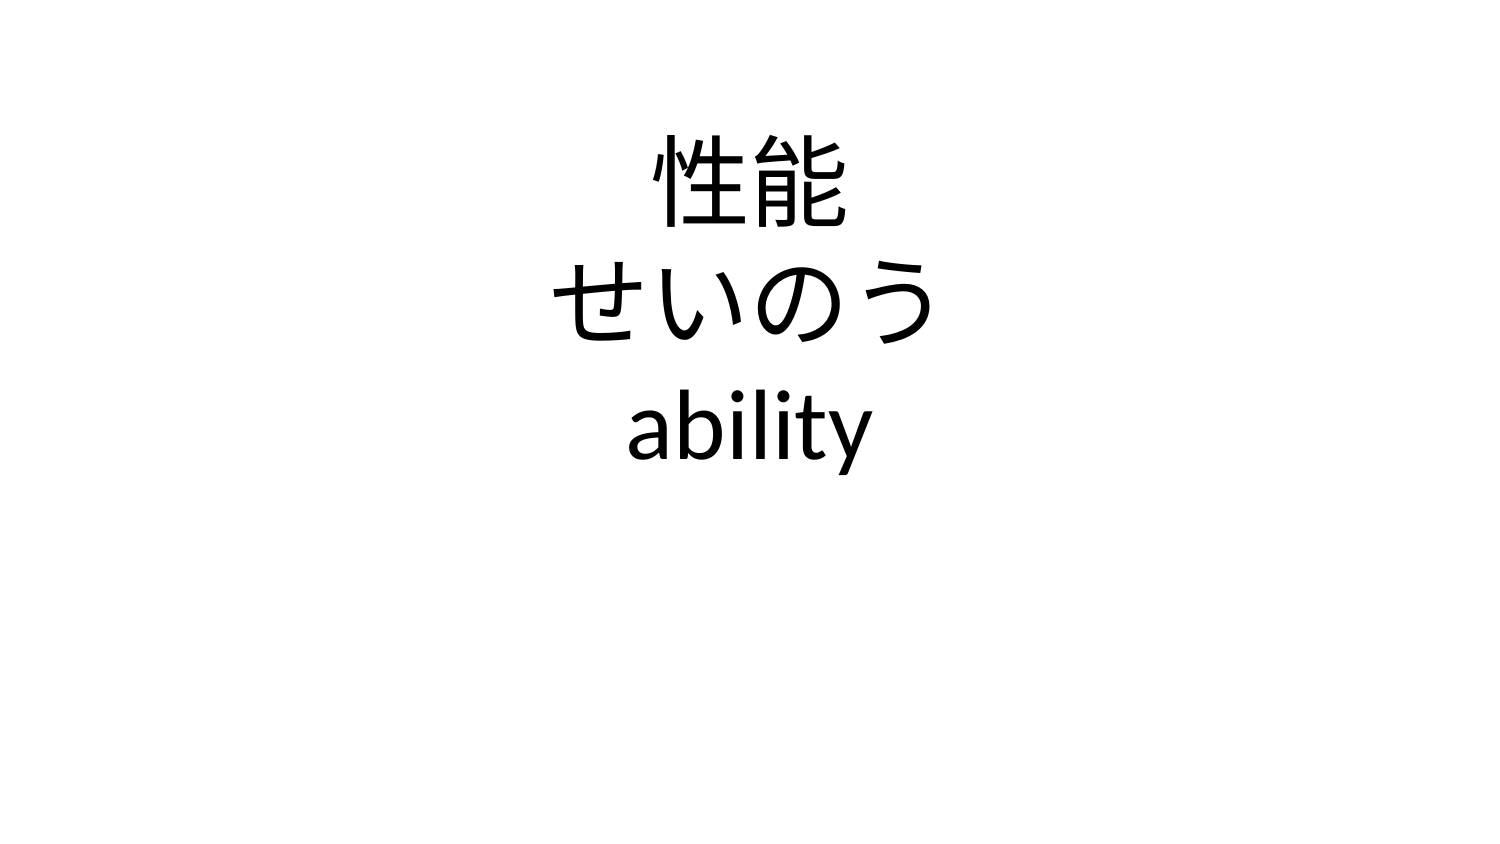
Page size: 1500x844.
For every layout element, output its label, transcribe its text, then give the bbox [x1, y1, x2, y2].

text_box 性能 せいのう ability [0, 149, 1500, 450]
